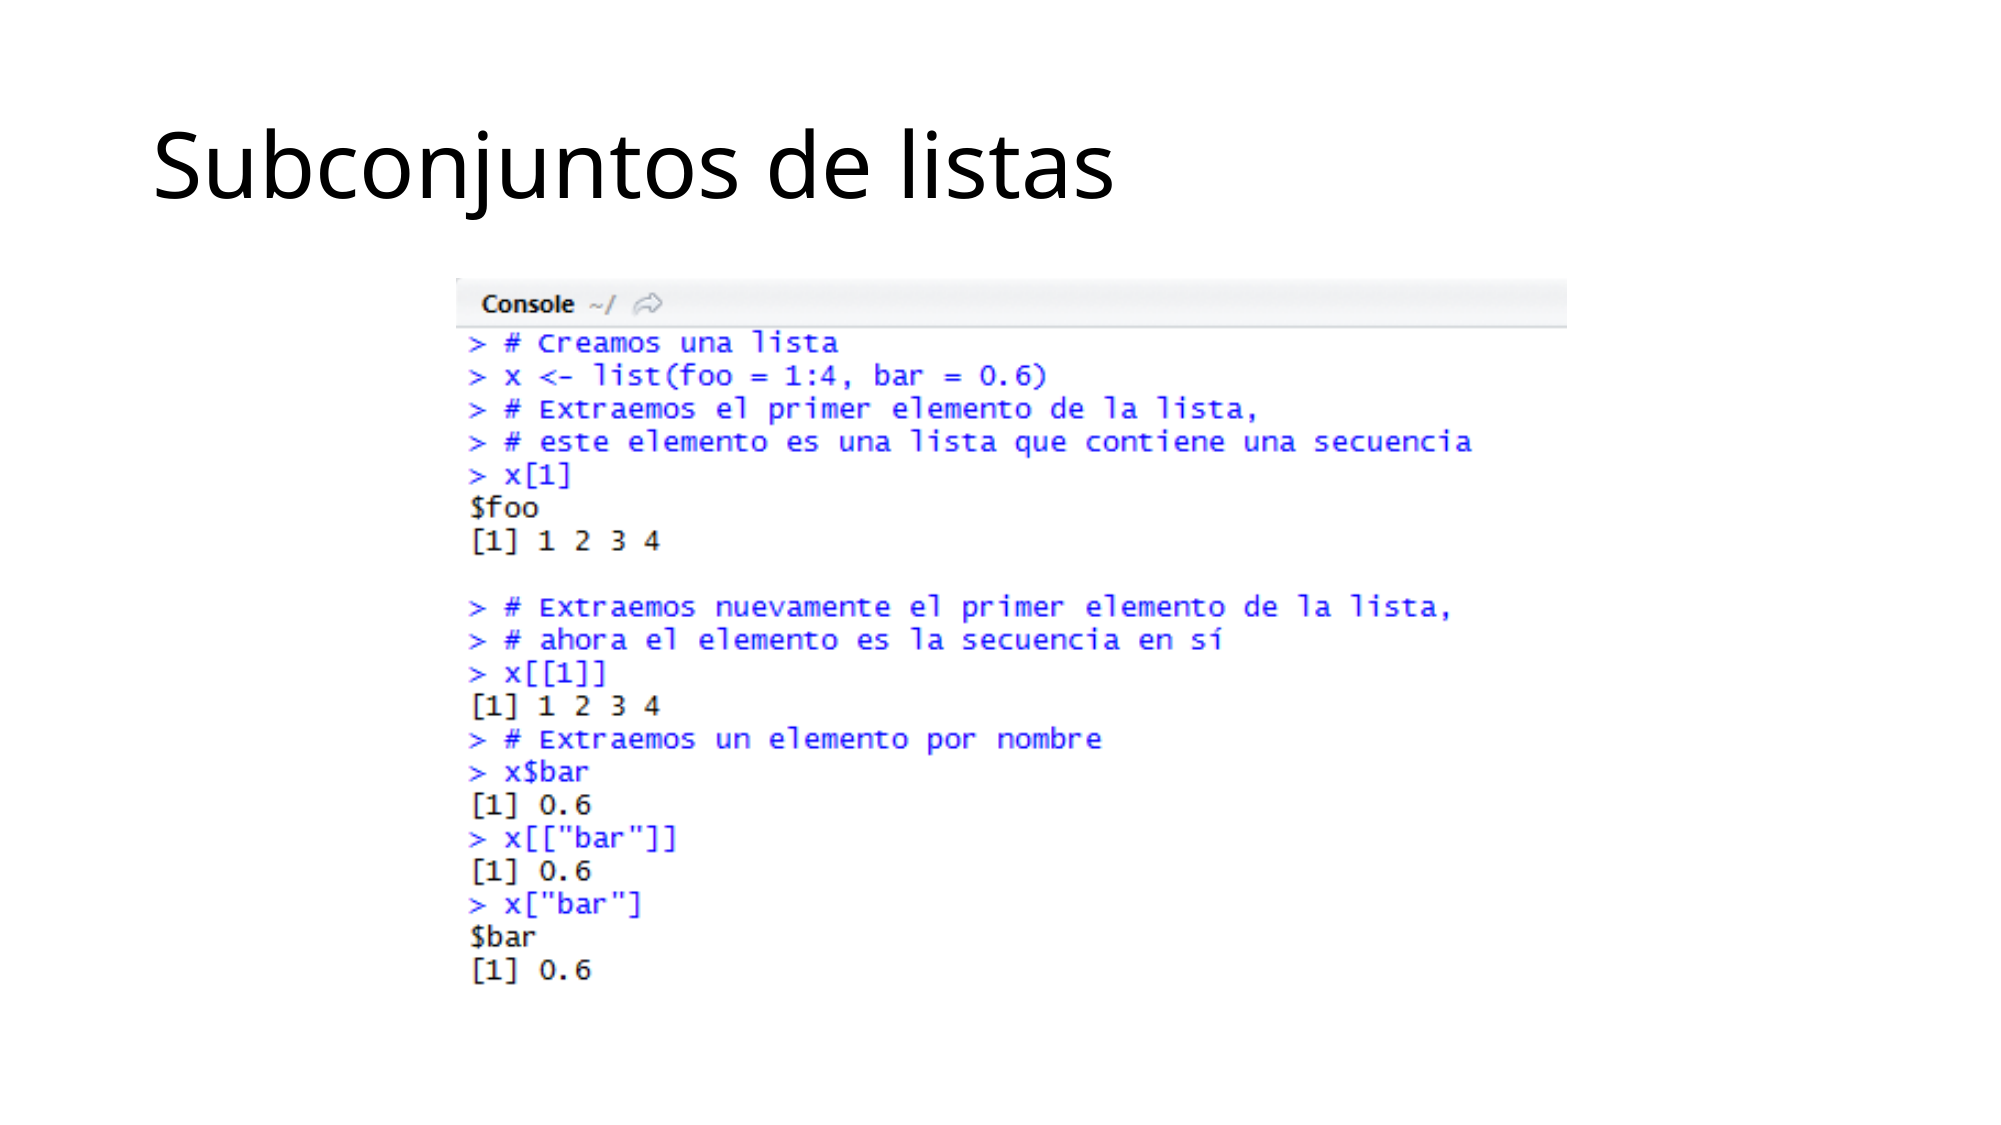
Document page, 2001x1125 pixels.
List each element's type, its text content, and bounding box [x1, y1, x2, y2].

picture [456, 278, 1567, 1000]
title Subconjuntos de listas [137, 59, 1863, 278]
